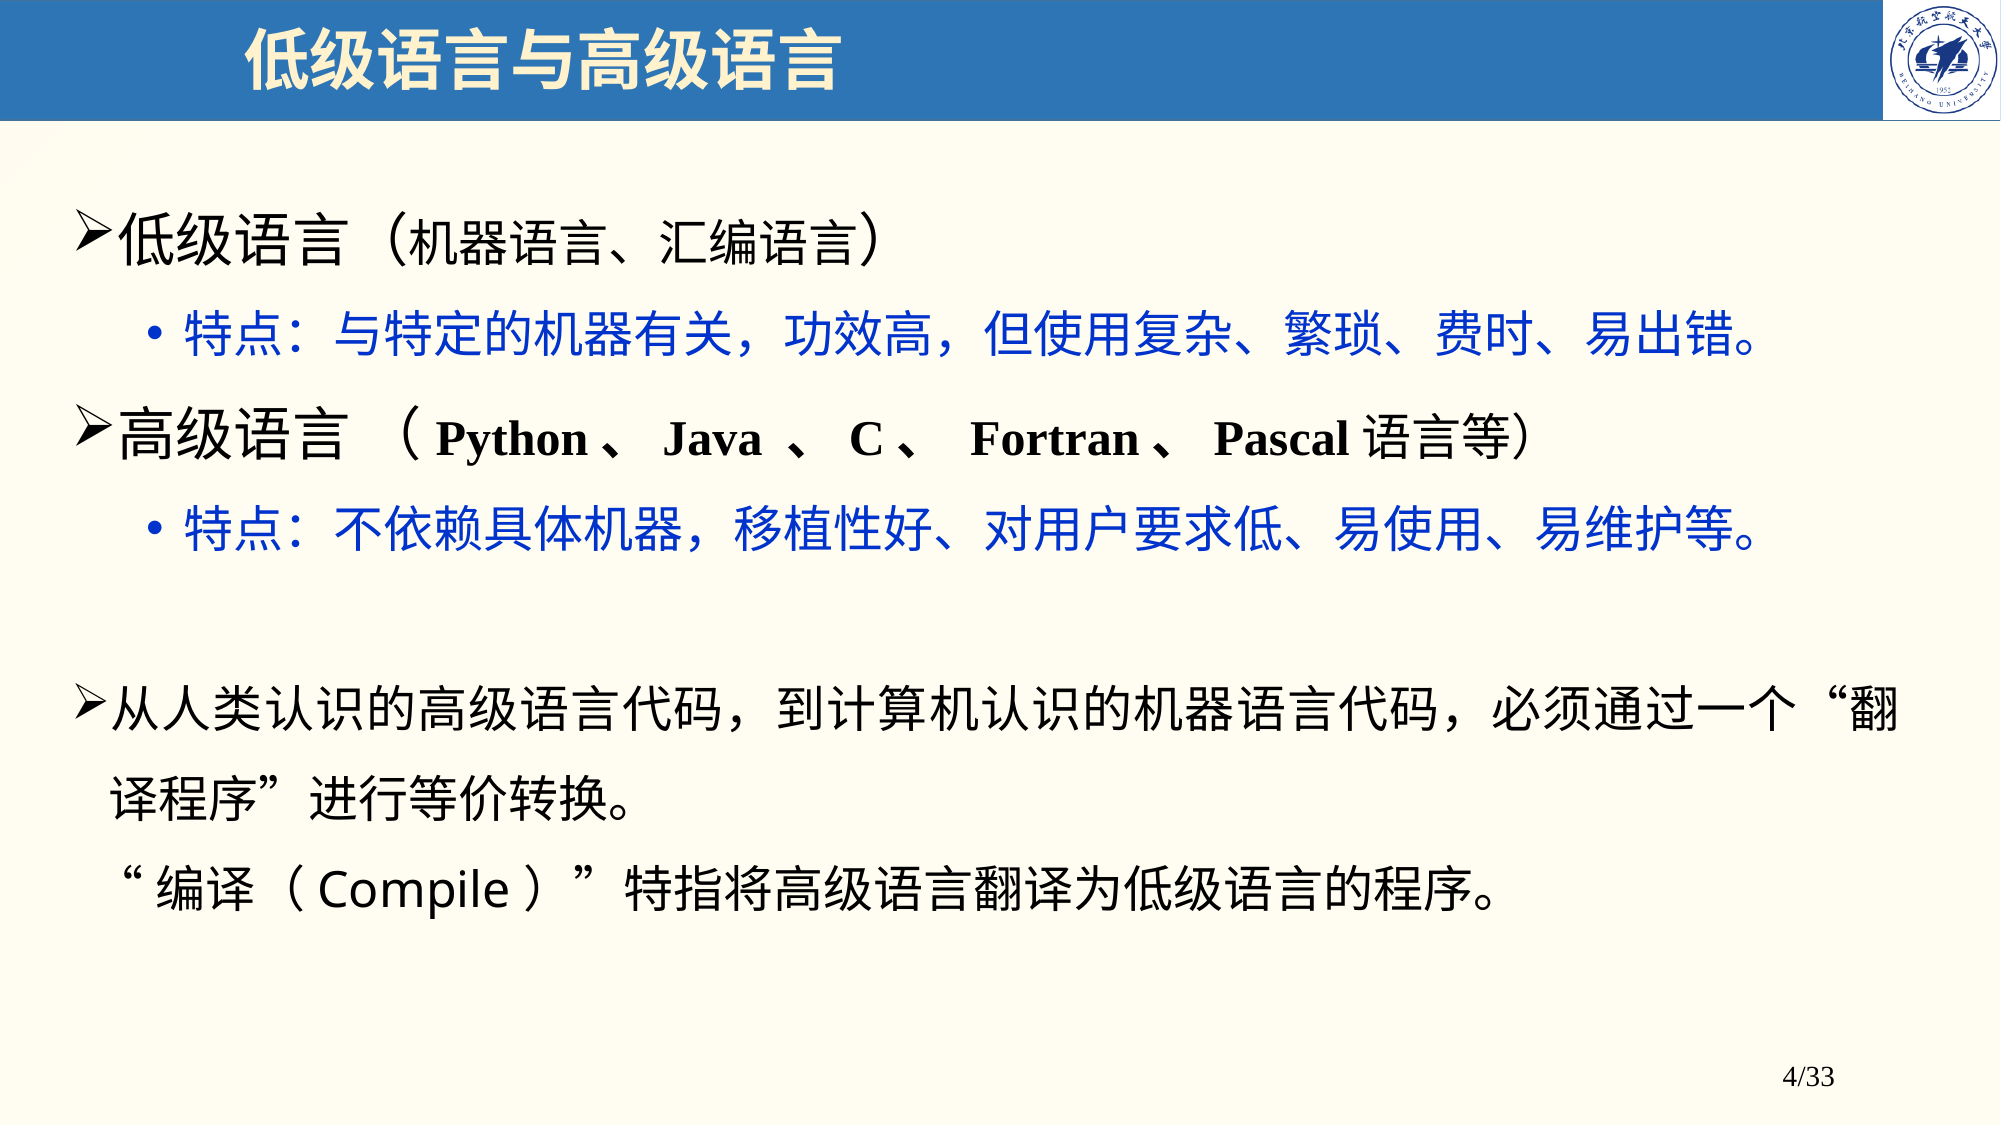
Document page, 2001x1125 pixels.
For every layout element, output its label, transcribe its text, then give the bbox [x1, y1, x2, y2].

list 低级语言（机器语言、汇编语言） 特点：与特定的机器有关，功效高，但使用复杂、繁琐、费时、易出错。 高级语言 （Python、Java 、C、 Fortran、Pascal语言等） 特点：不依赖具体机器，移植性好、对用户要求低、易使用、易维护等。 从人类认识的高级语言代码，到计算机认识的机器语言代码，必须通过一个“翻译程序”进行等价转换。 “编译（Compile）”特指将高级语言翻译为低级语言的程序。 [56, 160, 1916, 1031]
picture [1883, 0, 2001, 120]
title 低级语言与高级语言 [228, 0, 1874, 126]
